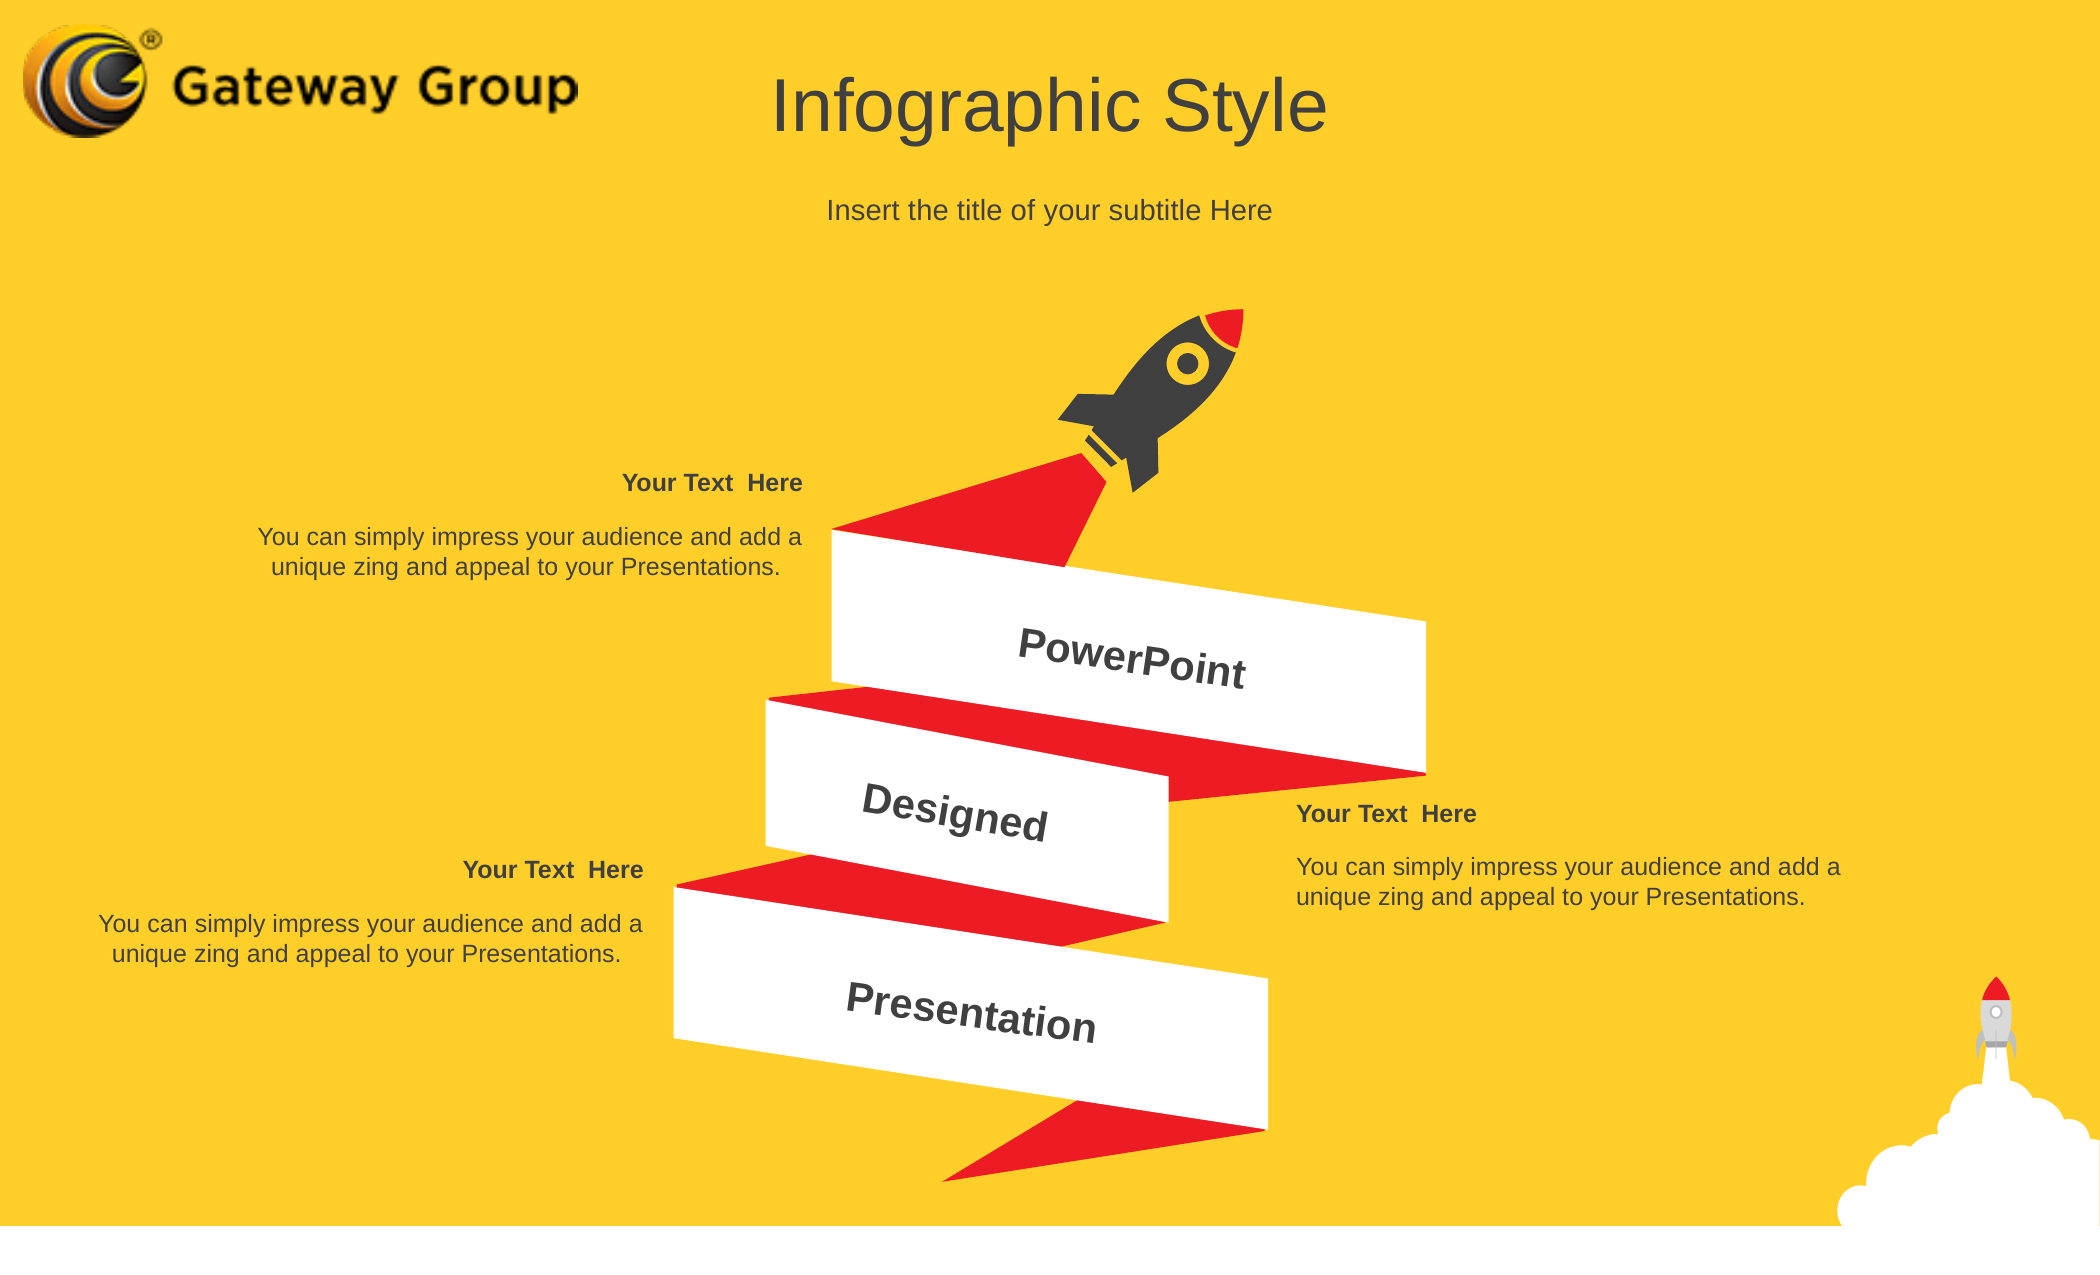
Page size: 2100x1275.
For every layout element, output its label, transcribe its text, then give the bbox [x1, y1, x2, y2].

text_box Insert the title of your subtitle Here [0, 172, 2100, 245]
text_box Infographic Style [0, 30, 2100, 172]
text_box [75, 845, 660, 975]
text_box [673, 452, 1427, 1183]
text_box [1062, 292, 1261, 451]
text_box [234, 458, 819, 588]
picture [23, 24, 578, 138]
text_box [1280, 789, 1865, 919]
